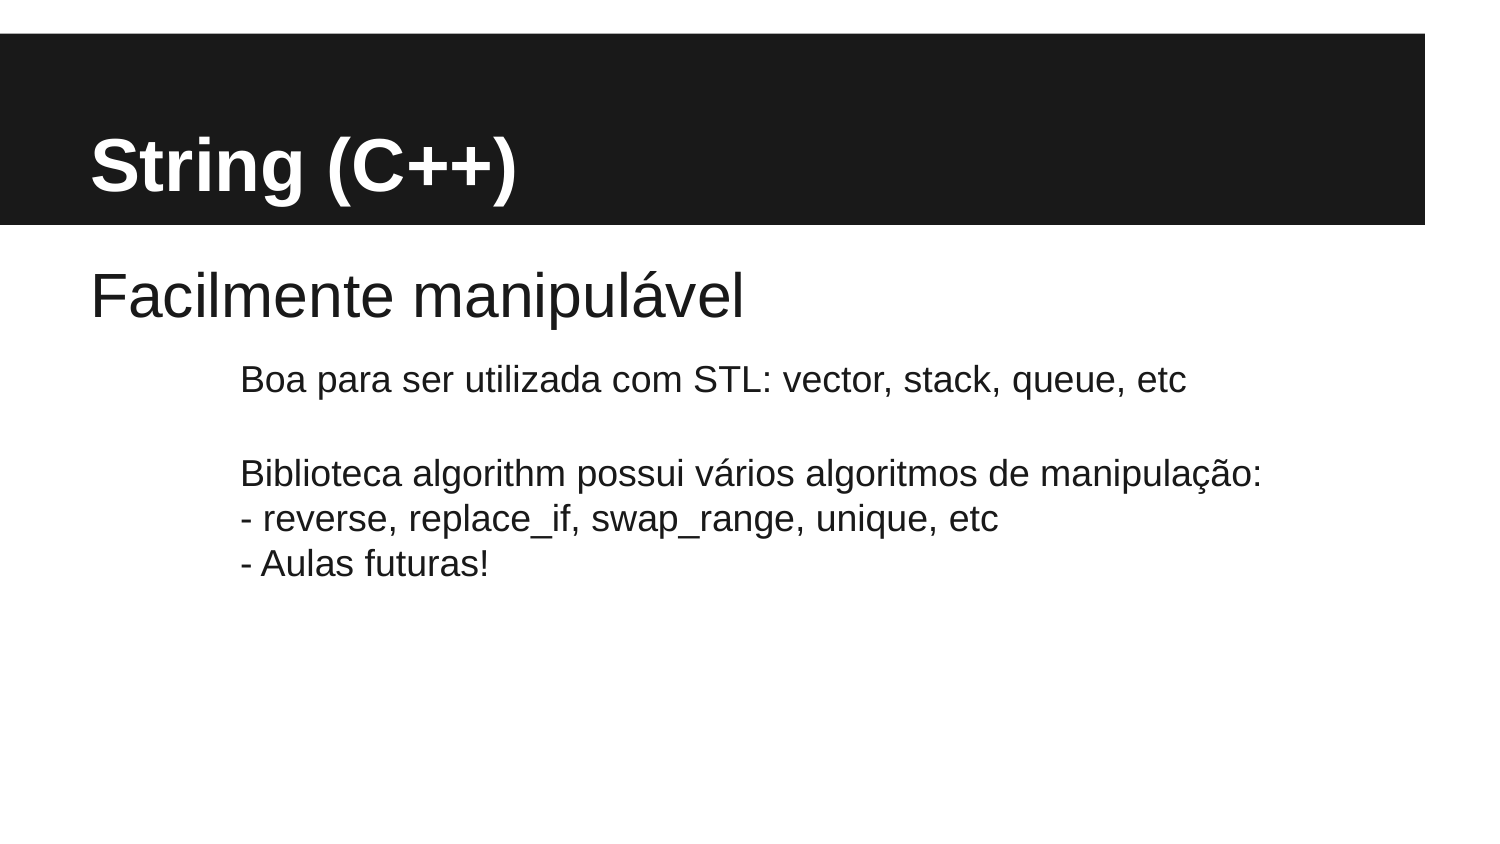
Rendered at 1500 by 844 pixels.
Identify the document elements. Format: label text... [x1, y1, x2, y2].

title String (C++) [75, 33, 1425, 221]
list Facilmente manipulável Boa para ser utilizada com STL: vector, stack, queue, etc Biblioteca algorithm possui vários algoritmos de manipulação: - reverse, replace_if, swap_range, unique, etc - Aulas futuras! [75, 239, 1425, 808]
